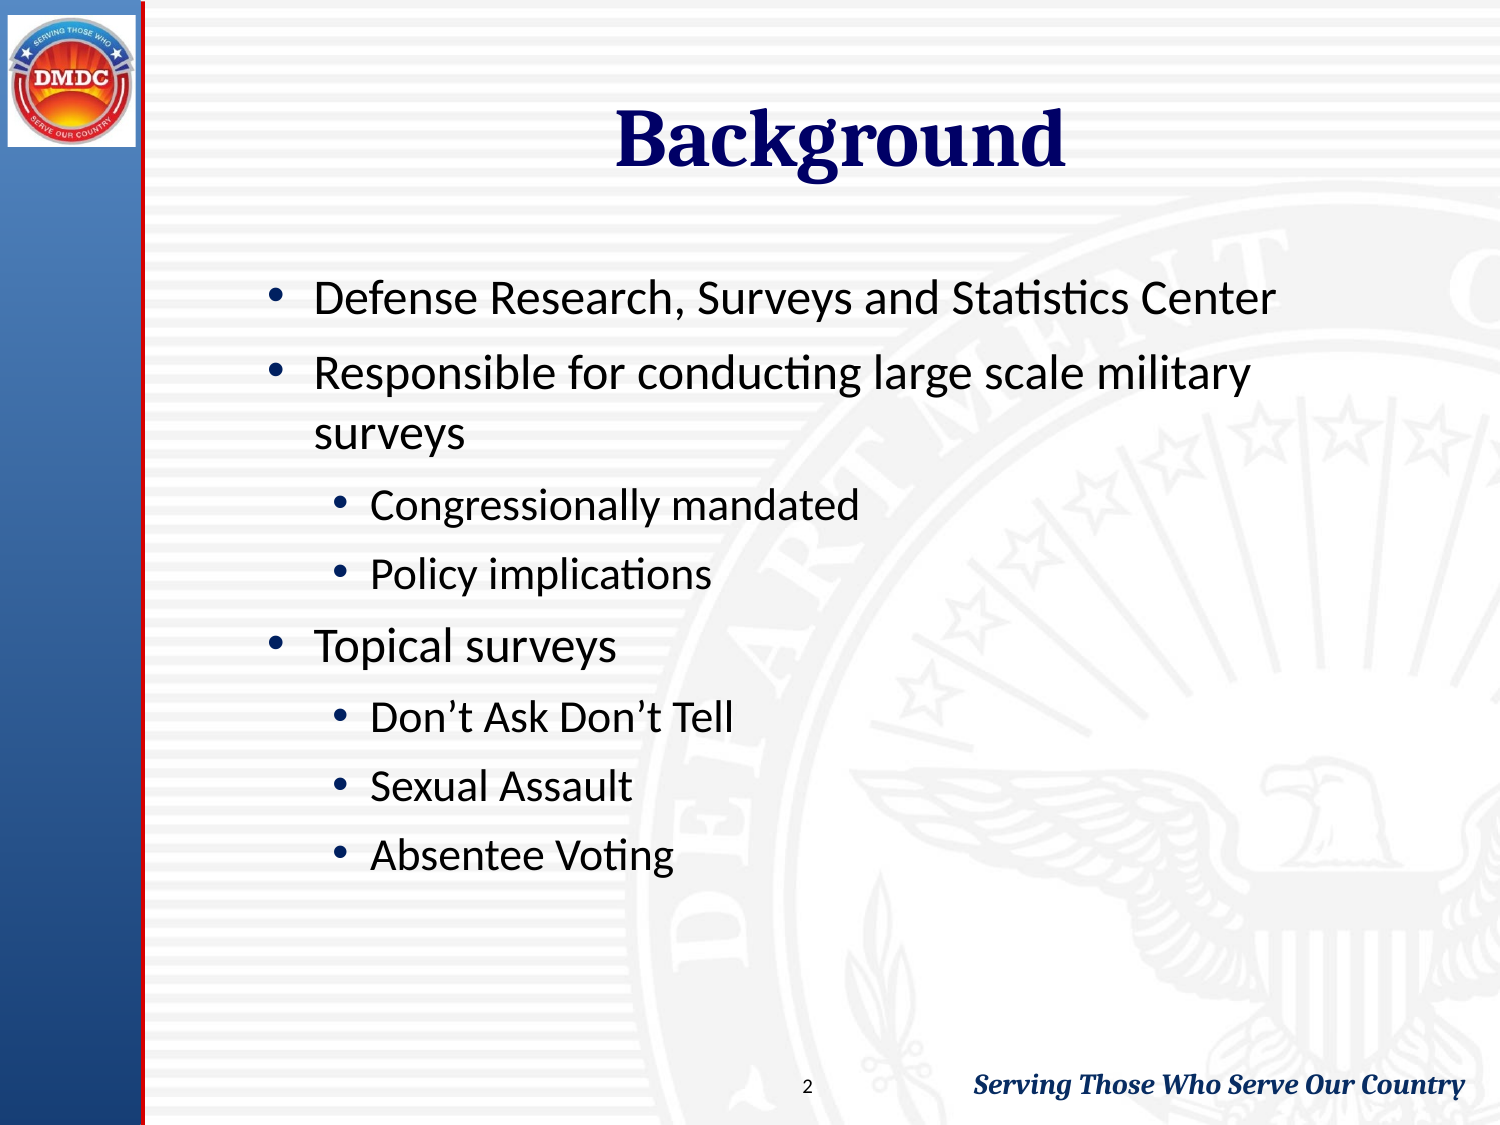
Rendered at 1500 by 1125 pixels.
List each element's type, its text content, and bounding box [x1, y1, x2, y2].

list Defense Research, Surveys and Statistics Center Responsible for conducting large scale military surveys Congressionally mandated Policy implications Topical surveys Don’t Ask Don’t Tell Sexual Assault Absentee Voting [252, 257, 1428, 829]
picture [141, 0, 1500, 1125]
title Background [228, 75, 1455, 193]
picture [7, 15, 136, 147]
